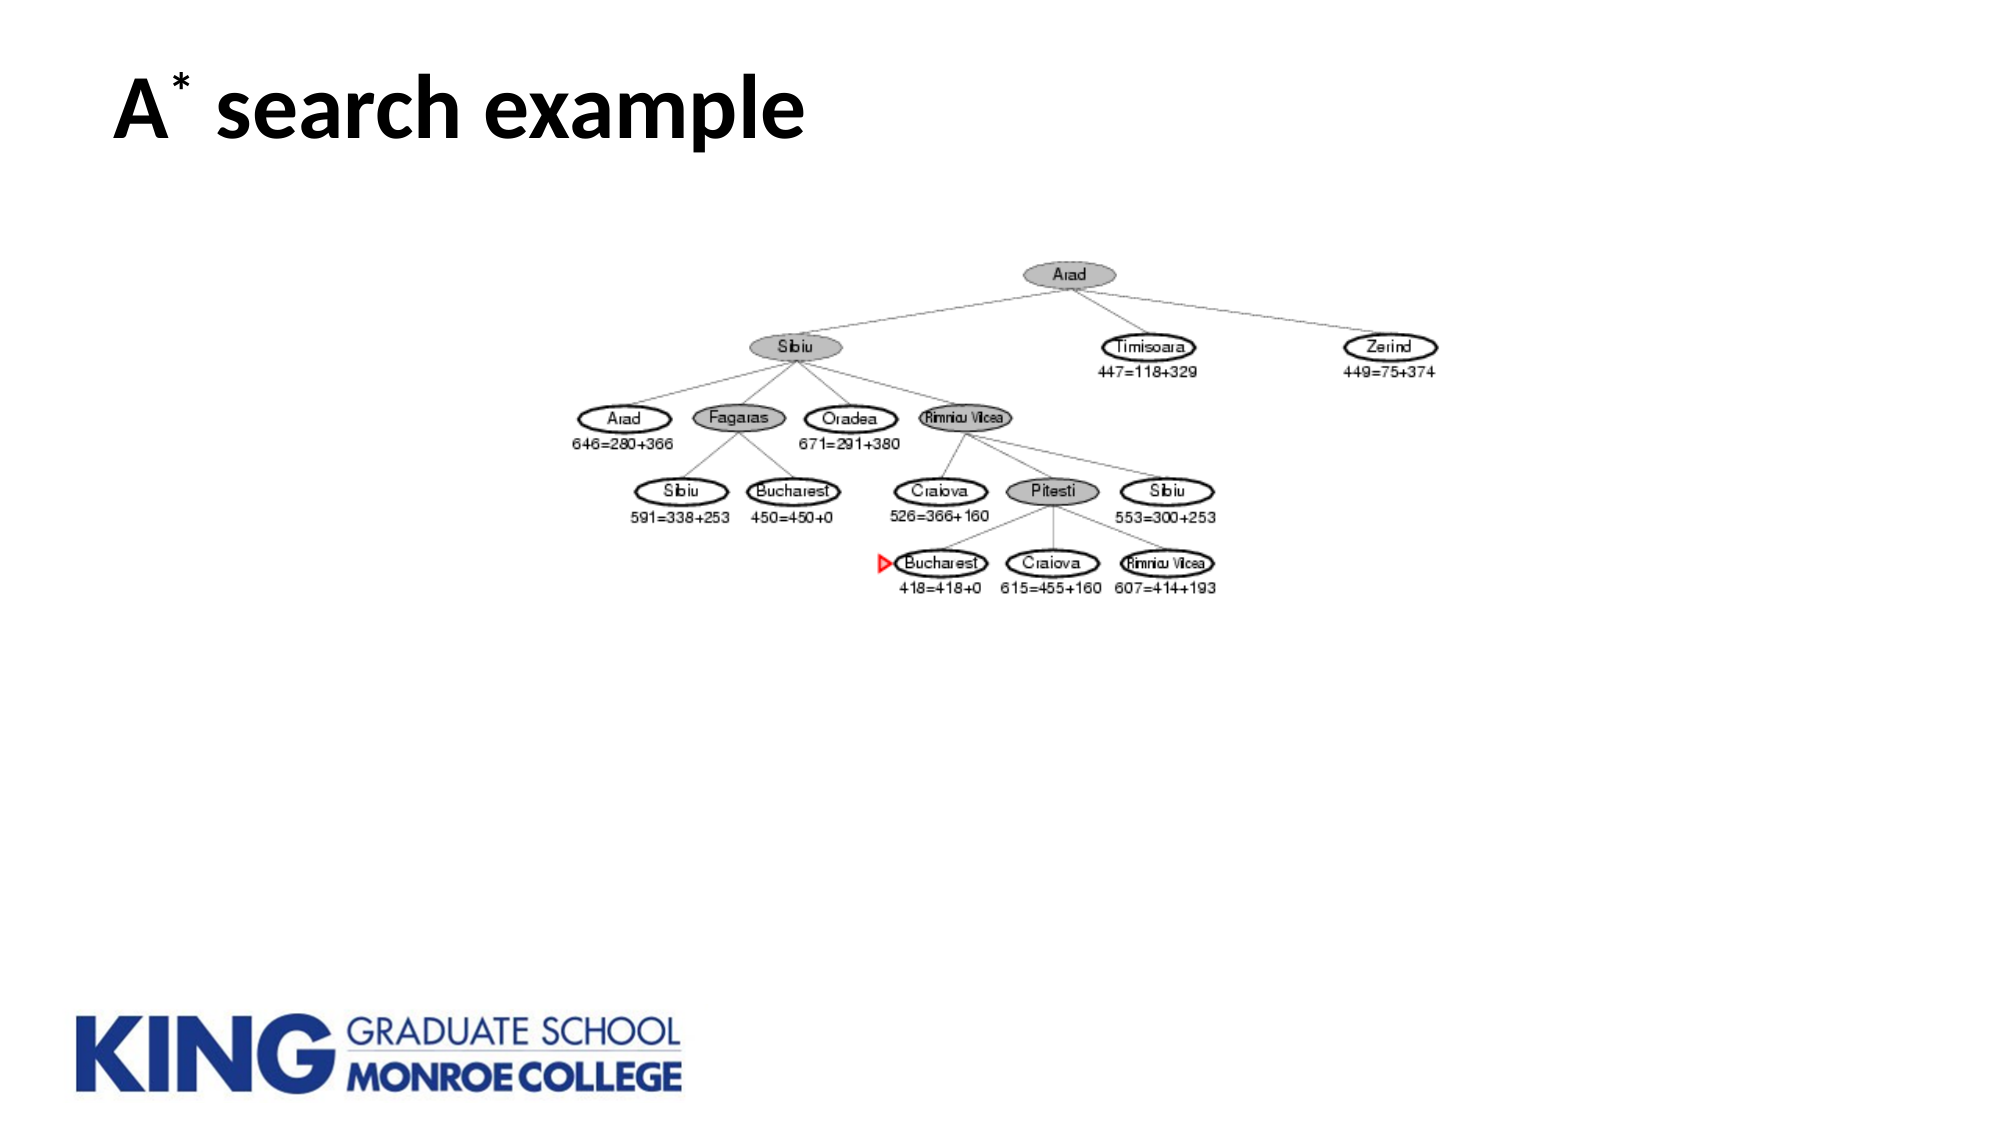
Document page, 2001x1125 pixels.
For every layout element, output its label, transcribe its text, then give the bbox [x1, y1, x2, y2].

picture [562, 249, 1450, 615]
title A* search example [98, 32, 1902, 185]
picture [54, 1004, 709, 1103]
